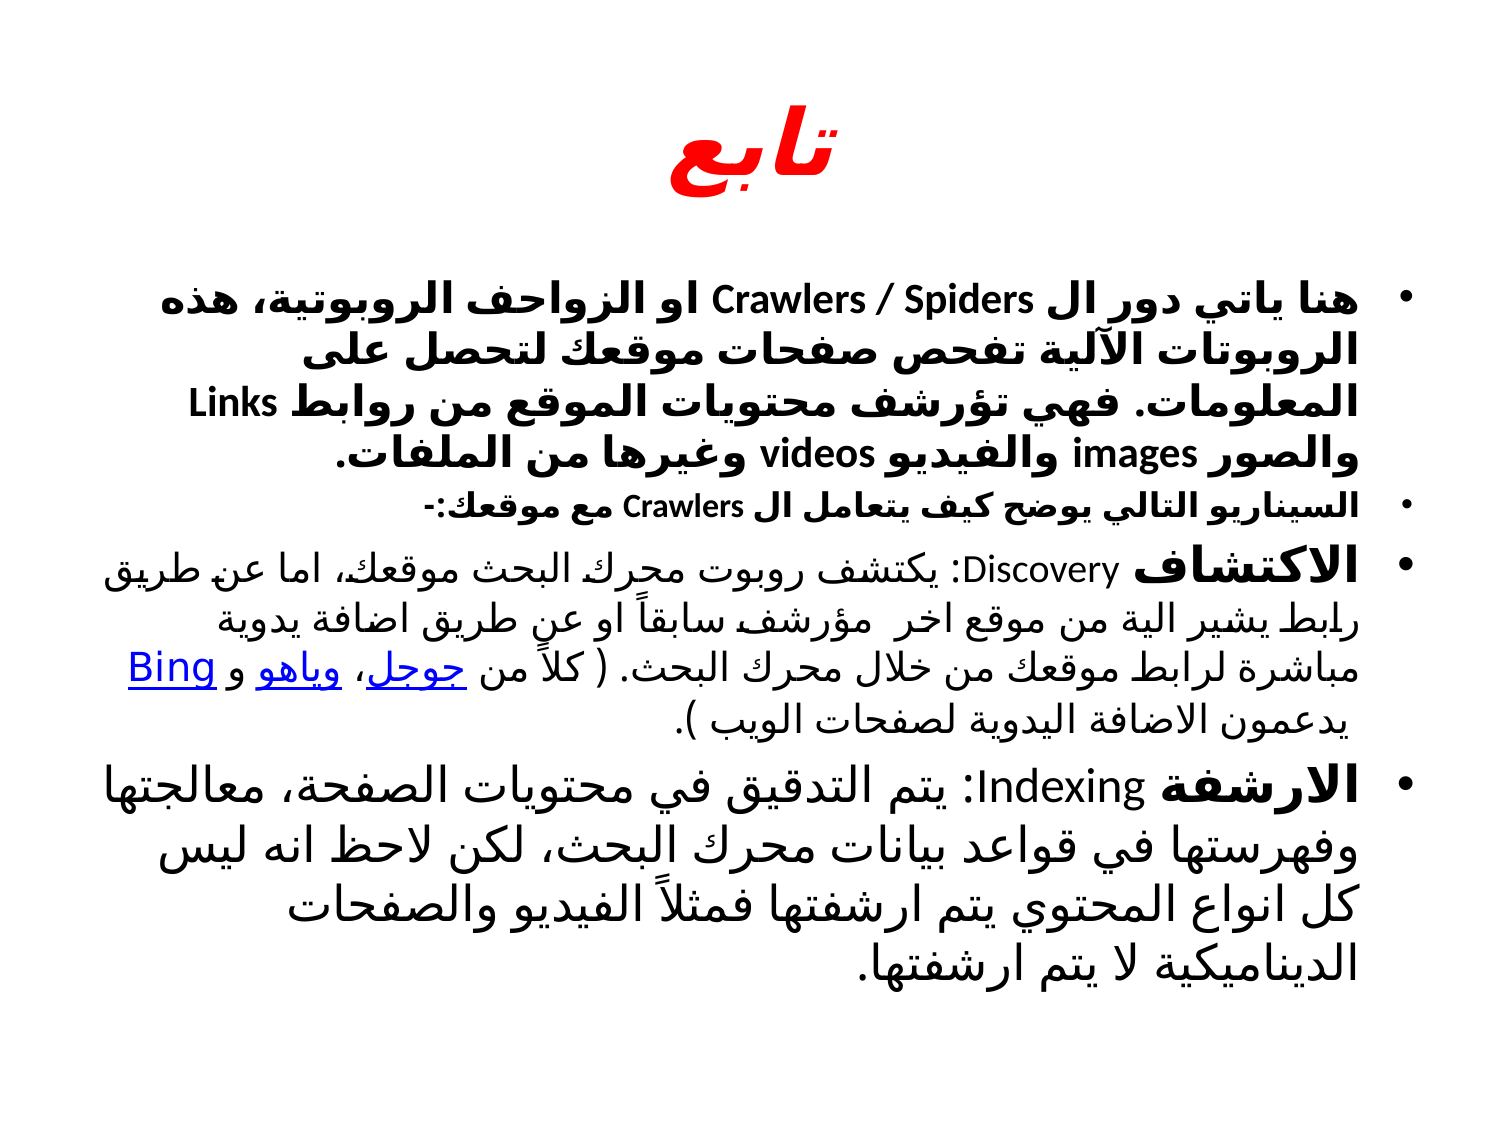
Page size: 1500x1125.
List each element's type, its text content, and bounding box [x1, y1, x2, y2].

list هنا ياتي دور ال Crawlers / Spiders او الزواحف الروبوتية، هذه الروبوتات الآلية تفحص صفحات موقعك لتحصل على المعلومات. فهي تؤرشف محتويات الموقع من روابط Links والصور images والفيديو videos وغيرها من الملفات. السيناريو التالي يوضح كيف يتعامل ال Crawlers مع موقعك:- الاكتشاف Discovery: يكتشف روبوت محرك البحث موقعك، اما عن طريق رابط يشير الية من موقع اخر مؤرشف سابقاً او عن طريق اضافة يدوية مباشرة لرابط موقعك من خلال محرك البحث. ( كلاً من جوجل، وياهو و Bing يدعمون الاضافة اليدوية لصفحات الويب ). الارشفة Indexing: يتم التدقيق في محتويات الصفحة، معالجتها وفهرستها في قواعد بيانات محرك البحث، لكن لاحظ انه ليس كل انواع المحتوي يتم ارشفتها فمثلاً الفيديو والصفحات الديناميكية لا يتم ارشفتها. [75, 262, 1425, 1005]
title تابع [75, 45, 1425, 233]
